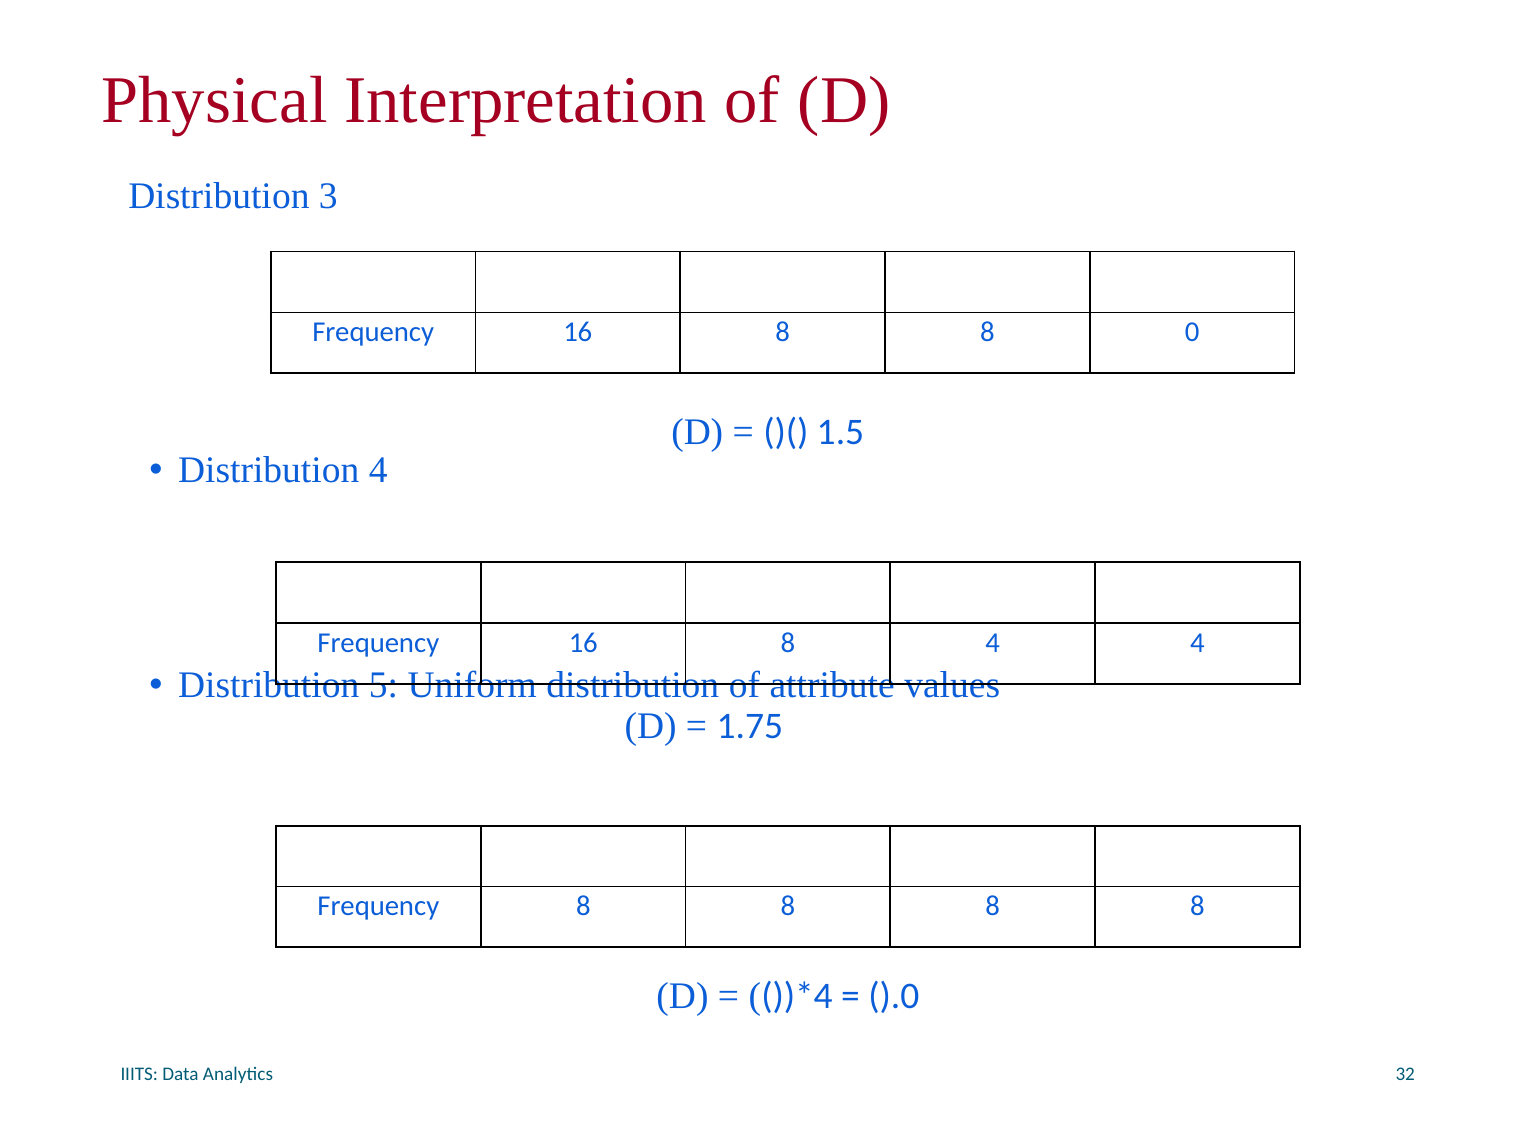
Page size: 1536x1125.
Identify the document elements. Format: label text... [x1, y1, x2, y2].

slide_number 32 [1084, 1042, 1431, 1103]
slide_number IIITS: Data Analytics [105, 1042, 452, 1103]
list Distribution 3 Distribution 4 Distribution 5: Uniform distribution of attribute values [76, 168, 1459, 1090]
